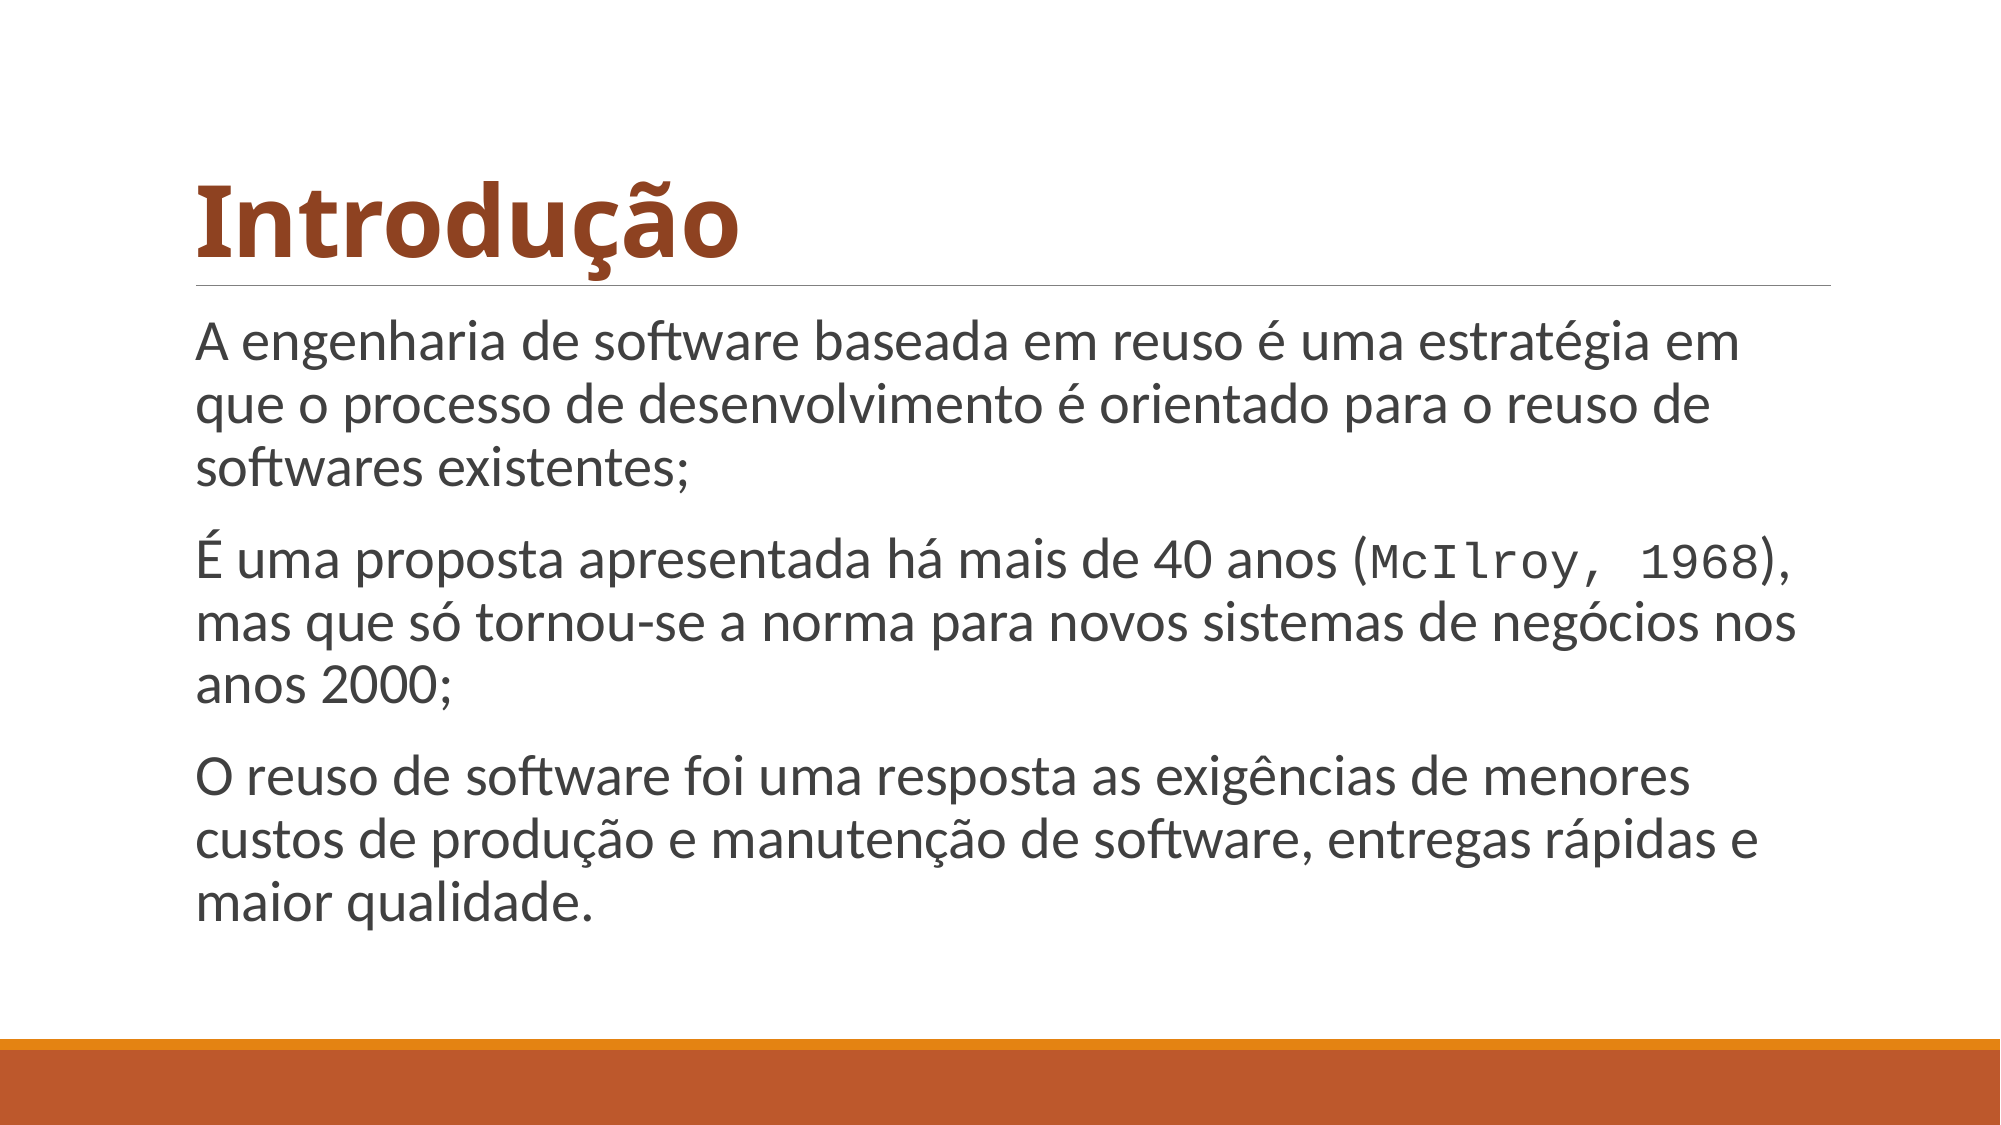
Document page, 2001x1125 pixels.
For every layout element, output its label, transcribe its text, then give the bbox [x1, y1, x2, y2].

title Introdução [180, 47, 1830, 285]
list A engenharia de software baseada em reuso é uma estratégia em que o processo de desenvolvimento é orientado para o reuso de softwares existentes; É uma proposta apresentada há mais de 40 anos (McIlroy, 1968), mas que só tornou-se a norma para novos sistemas de negócios nos anos 2000; O reuso de software foi uma resposta as exigências de menores custos de produção e manutenção de software, entregas rápidas e maior qualidade. [180, 302, 1830, 963]
